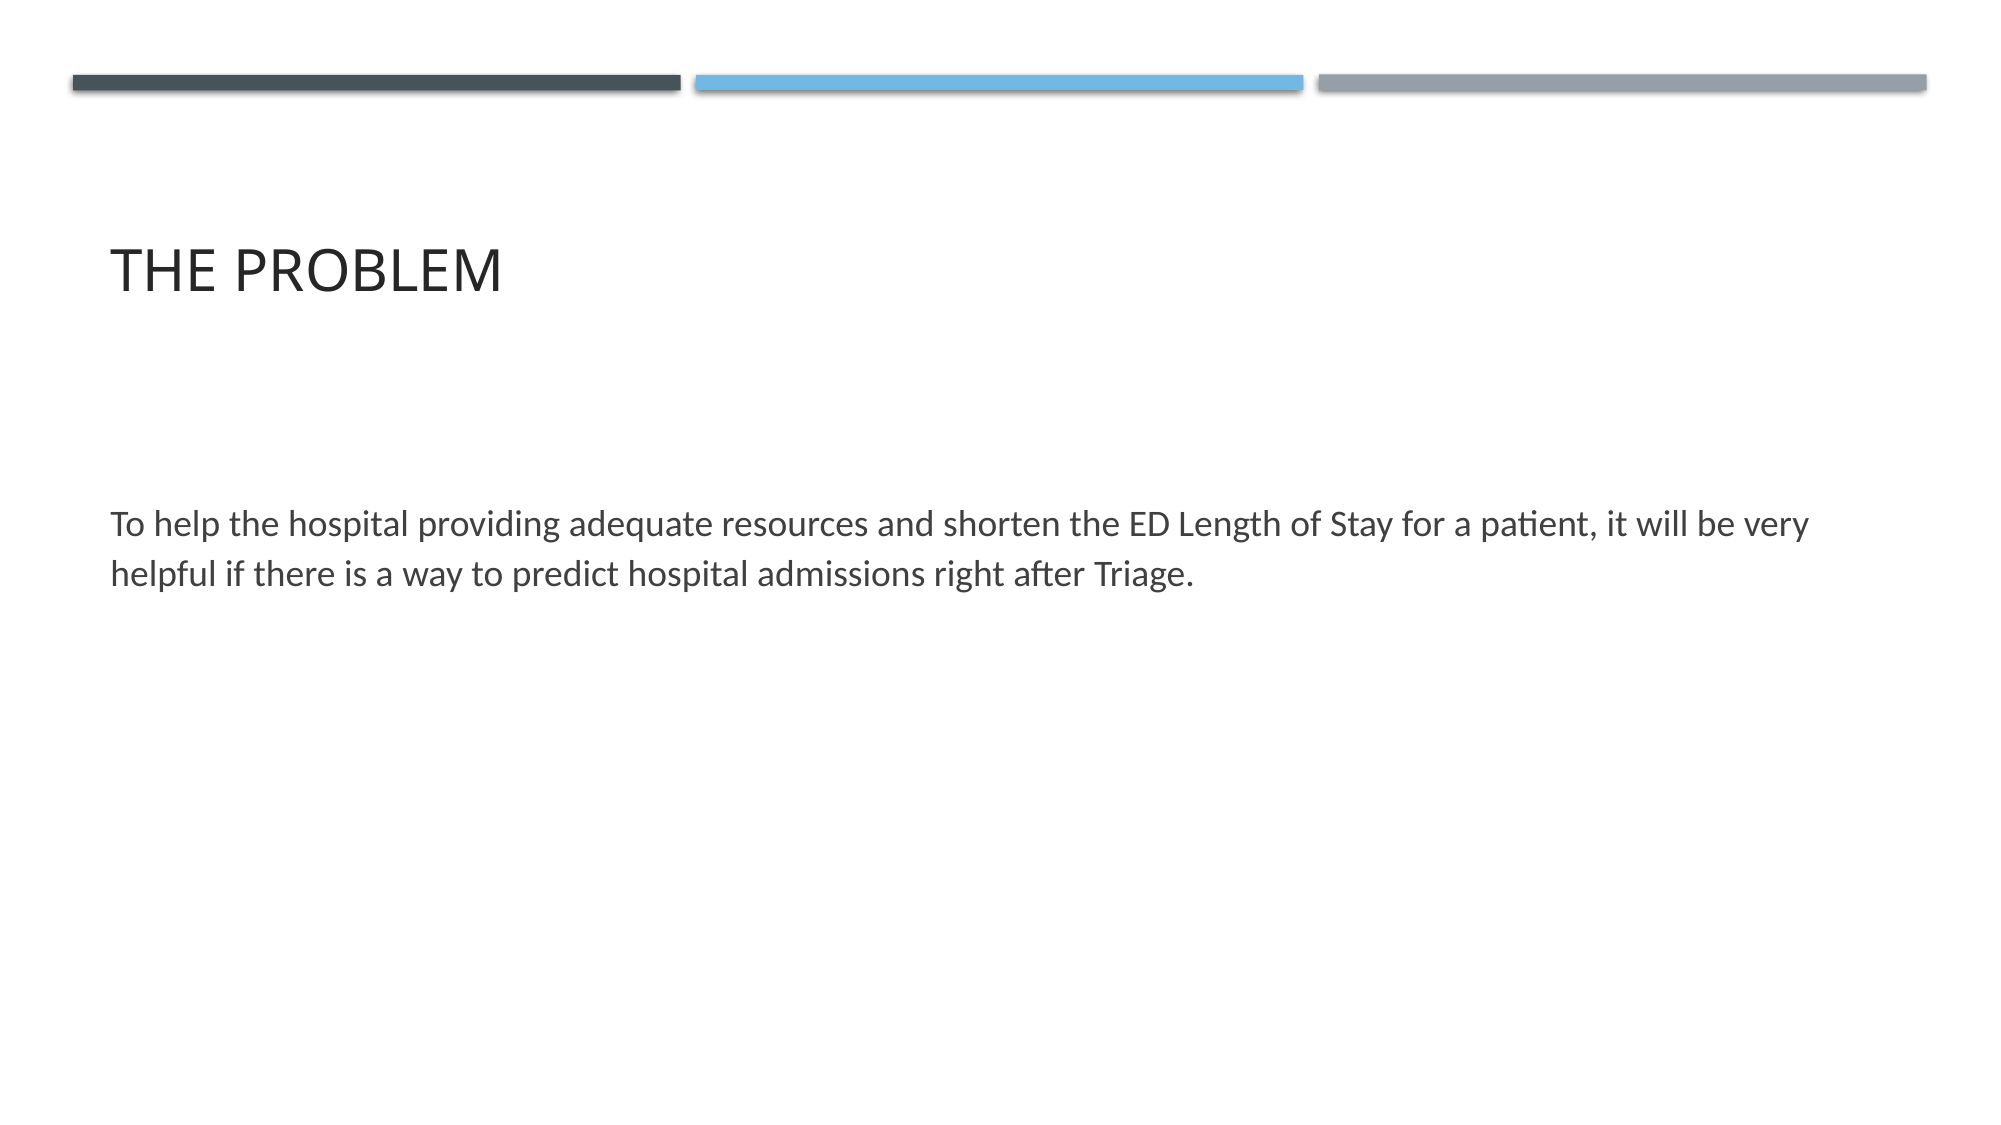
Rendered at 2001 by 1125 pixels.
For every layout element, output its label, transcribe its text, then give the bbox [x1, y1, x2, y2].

list To help the hospital providing adequate resources and shorten the ED Length of Stay for a patient, it will be very helpful if there is a way to predict hospital admissions right after Triage. [95, 383, 1905, 705]
title The Problem [95, 115, 1905, 311]
